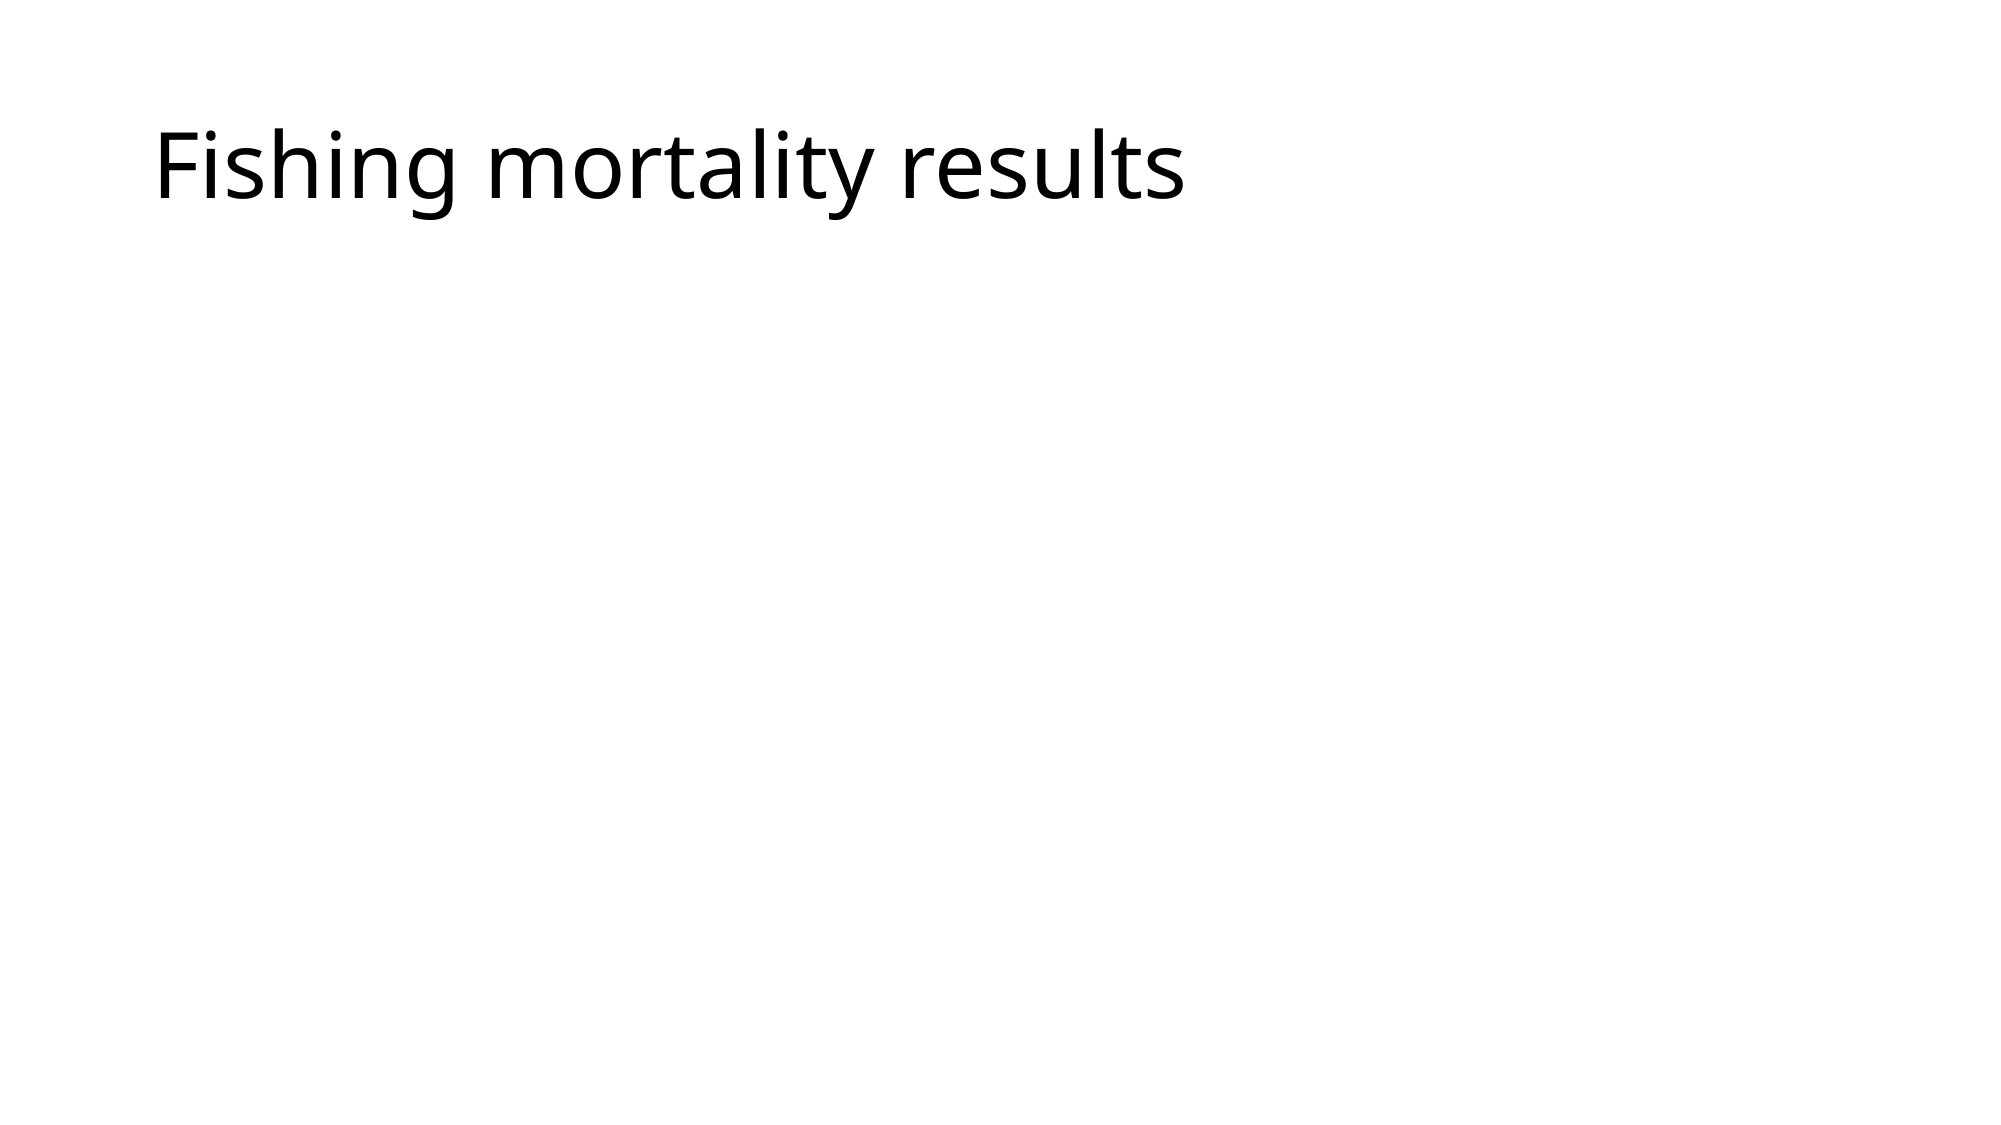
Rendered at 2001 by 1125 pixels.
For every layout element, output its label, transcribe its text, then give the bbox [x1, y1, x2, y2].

title Fishing mortality results [137, 59, 1863, 278]
